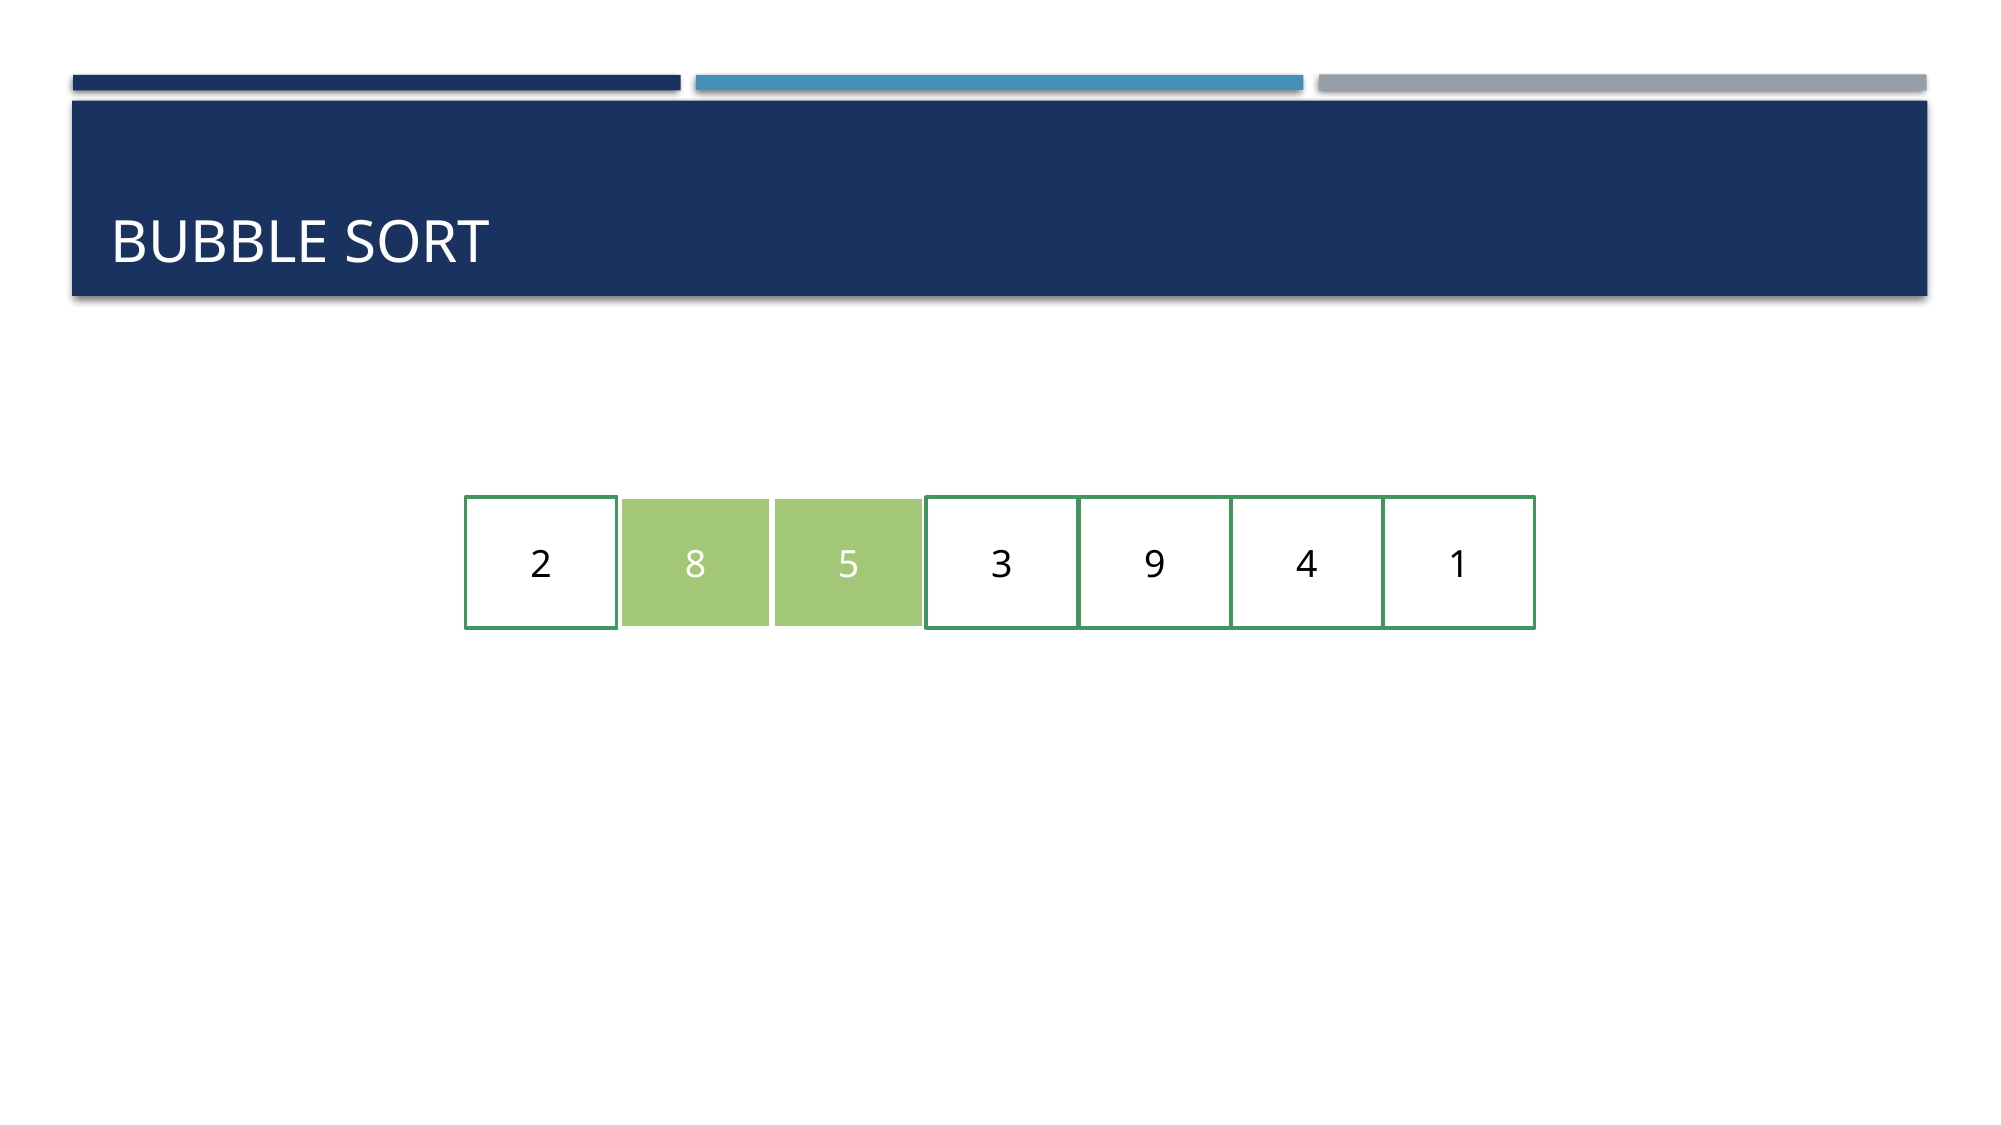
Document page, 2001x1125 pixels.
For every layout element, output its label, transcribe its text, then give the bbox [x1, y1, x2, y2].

text_box 3 [924, 495, 1077, 630]
text_box 1 [1384, 495, 1536, 630]
text_box 9 [1077, 495, 1232, 630]
text_box 2 [464, 495, 618, 630]
title Bubble Sort [95, 115, 1905, 282]
text_box 4 [1232, 495, 1384, 630]
text_box 5 [771, 495, 924, 630]
text_box 8 [618, 495, 771, 630]
